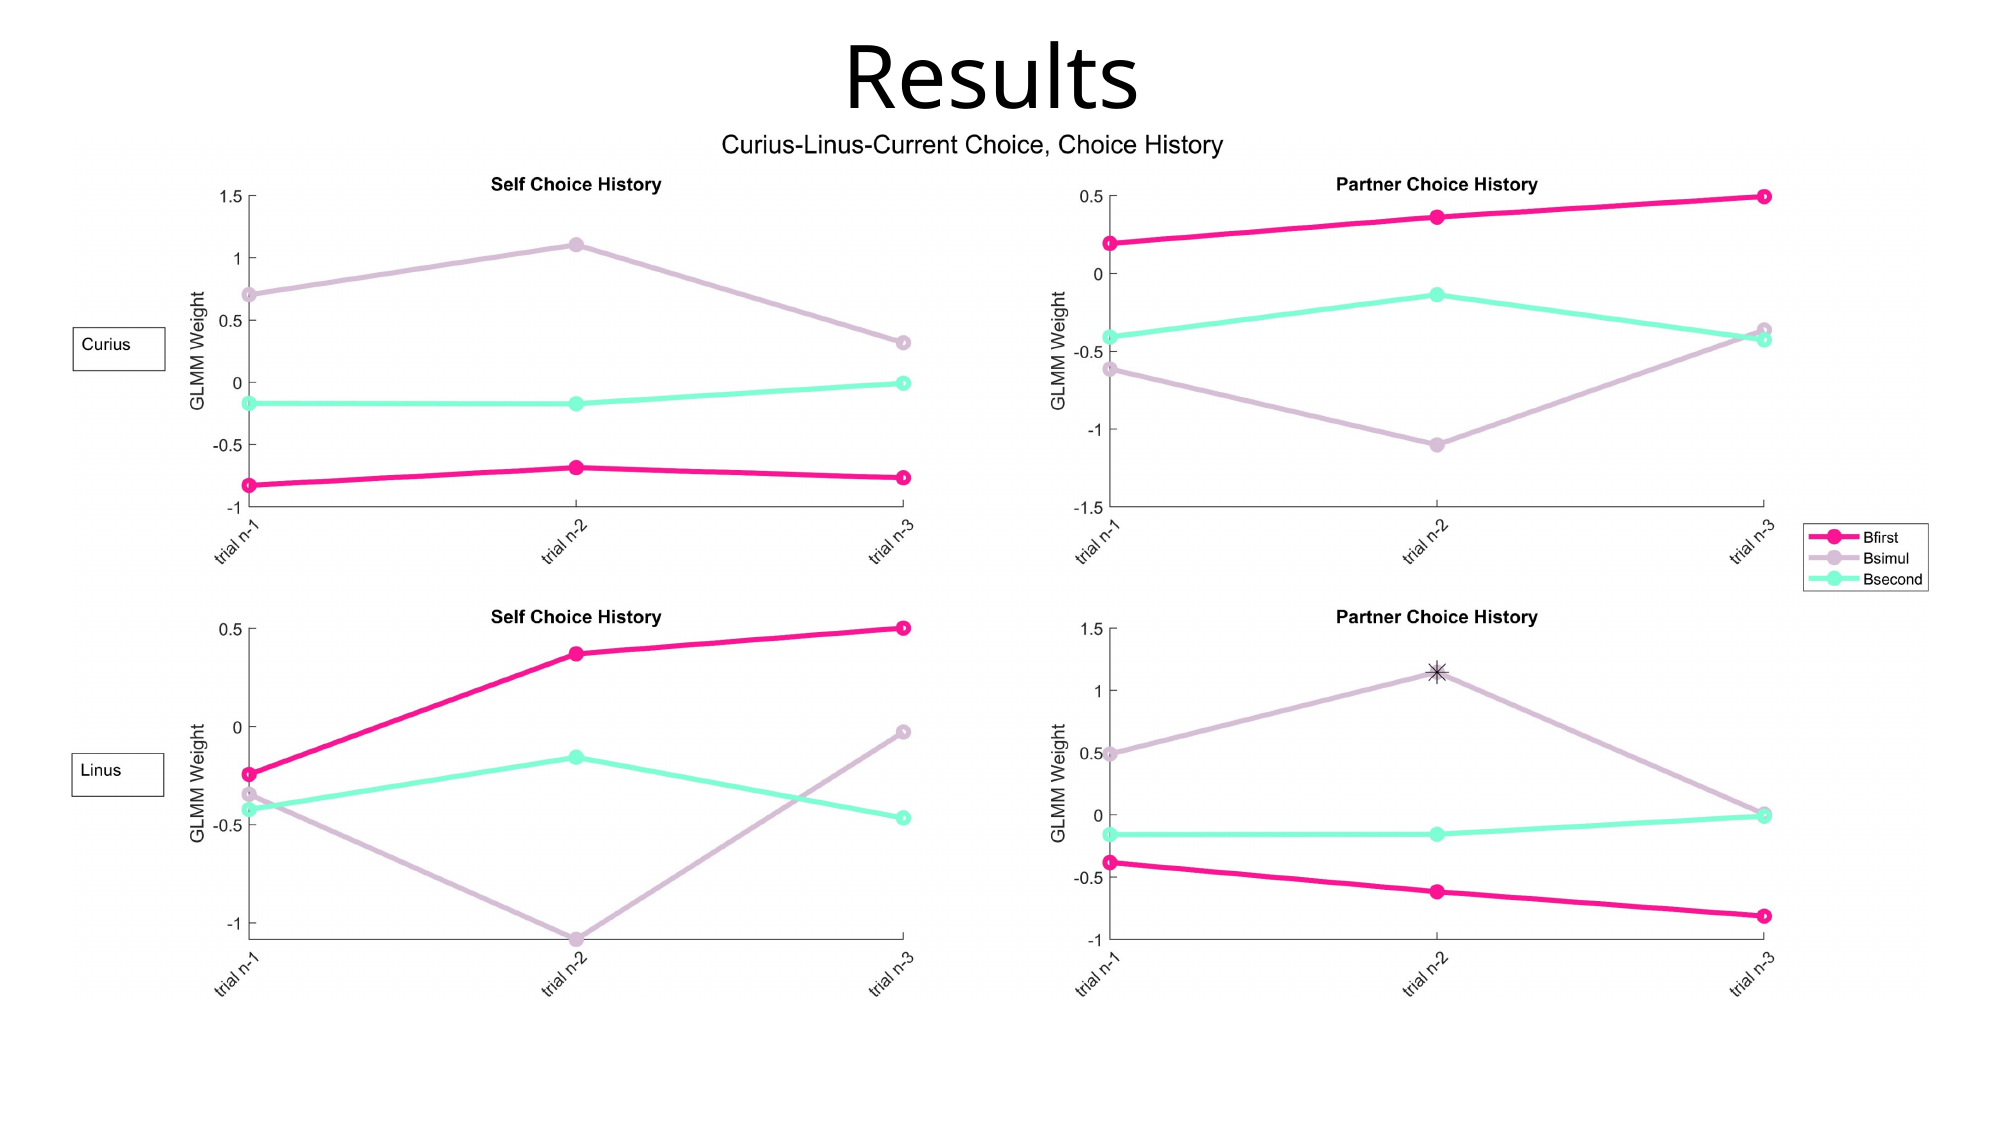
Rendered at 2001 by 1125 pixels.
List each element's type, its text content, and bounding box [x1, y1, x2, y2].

title Results [138, 24, 1845, 134]
picture [71, 134, 1929, 998]
